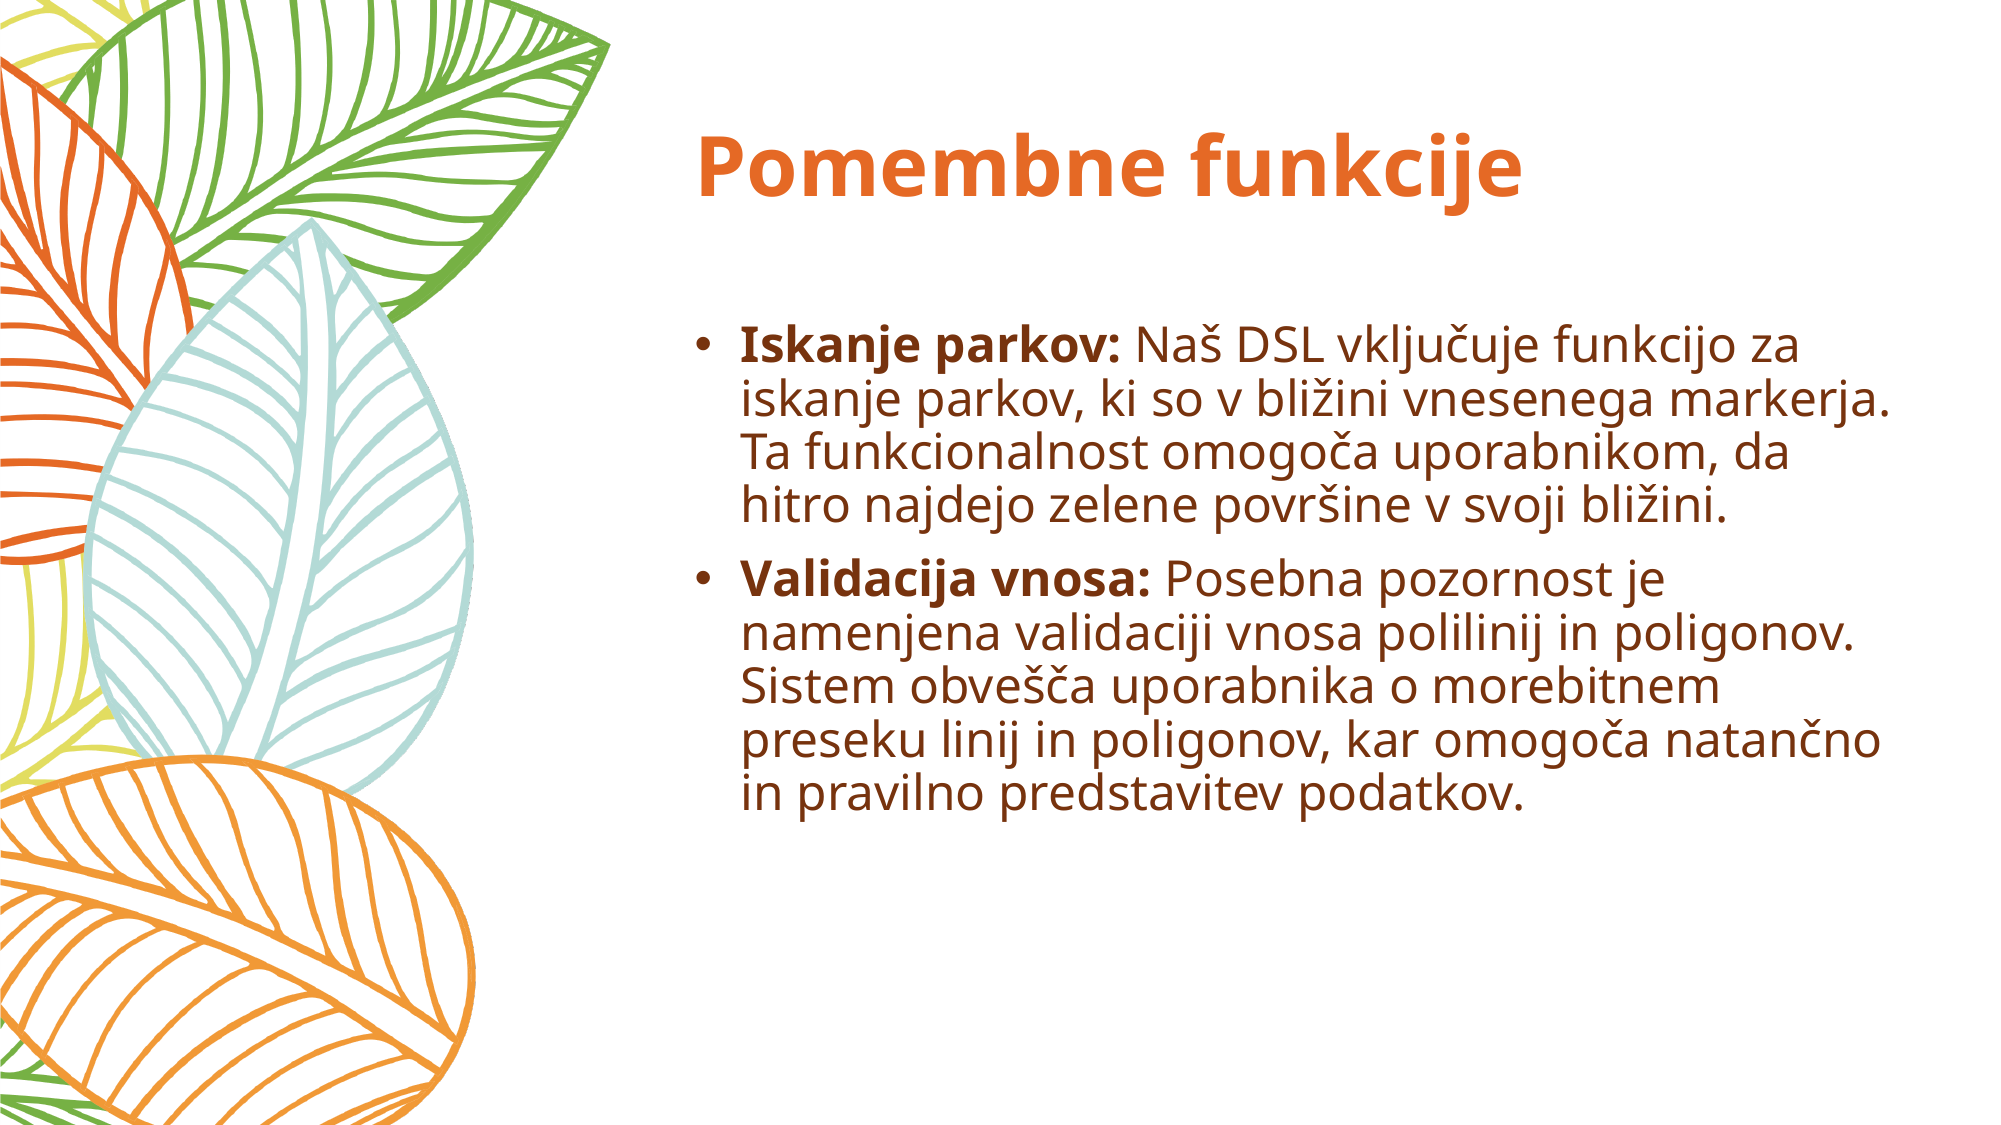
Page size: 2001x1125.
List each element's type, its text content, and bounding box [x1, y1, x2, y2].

picture [0, 0, 611, 1125]
title Pomembne funkcije [679, 117, 1864, 312]
list Iskanje parkov: Naš DSL vključuje funkcijo za iskanje parkov, ki so v bližini vnesenega markerja. Ta funkcionalnost omogoča uporabnikom, da hitro najdejo zelene površine v svoji bližini. Validacija vnosa: Posebna pozornost je namenjena validaciji vnosa polilinij in poligonov. Sistem obvešča uporabnika o morebitnem preseku linij in poligonov, kar omogoča natančno in pravilno predstavitev podatkov. [679, 312, 1916, 850]
